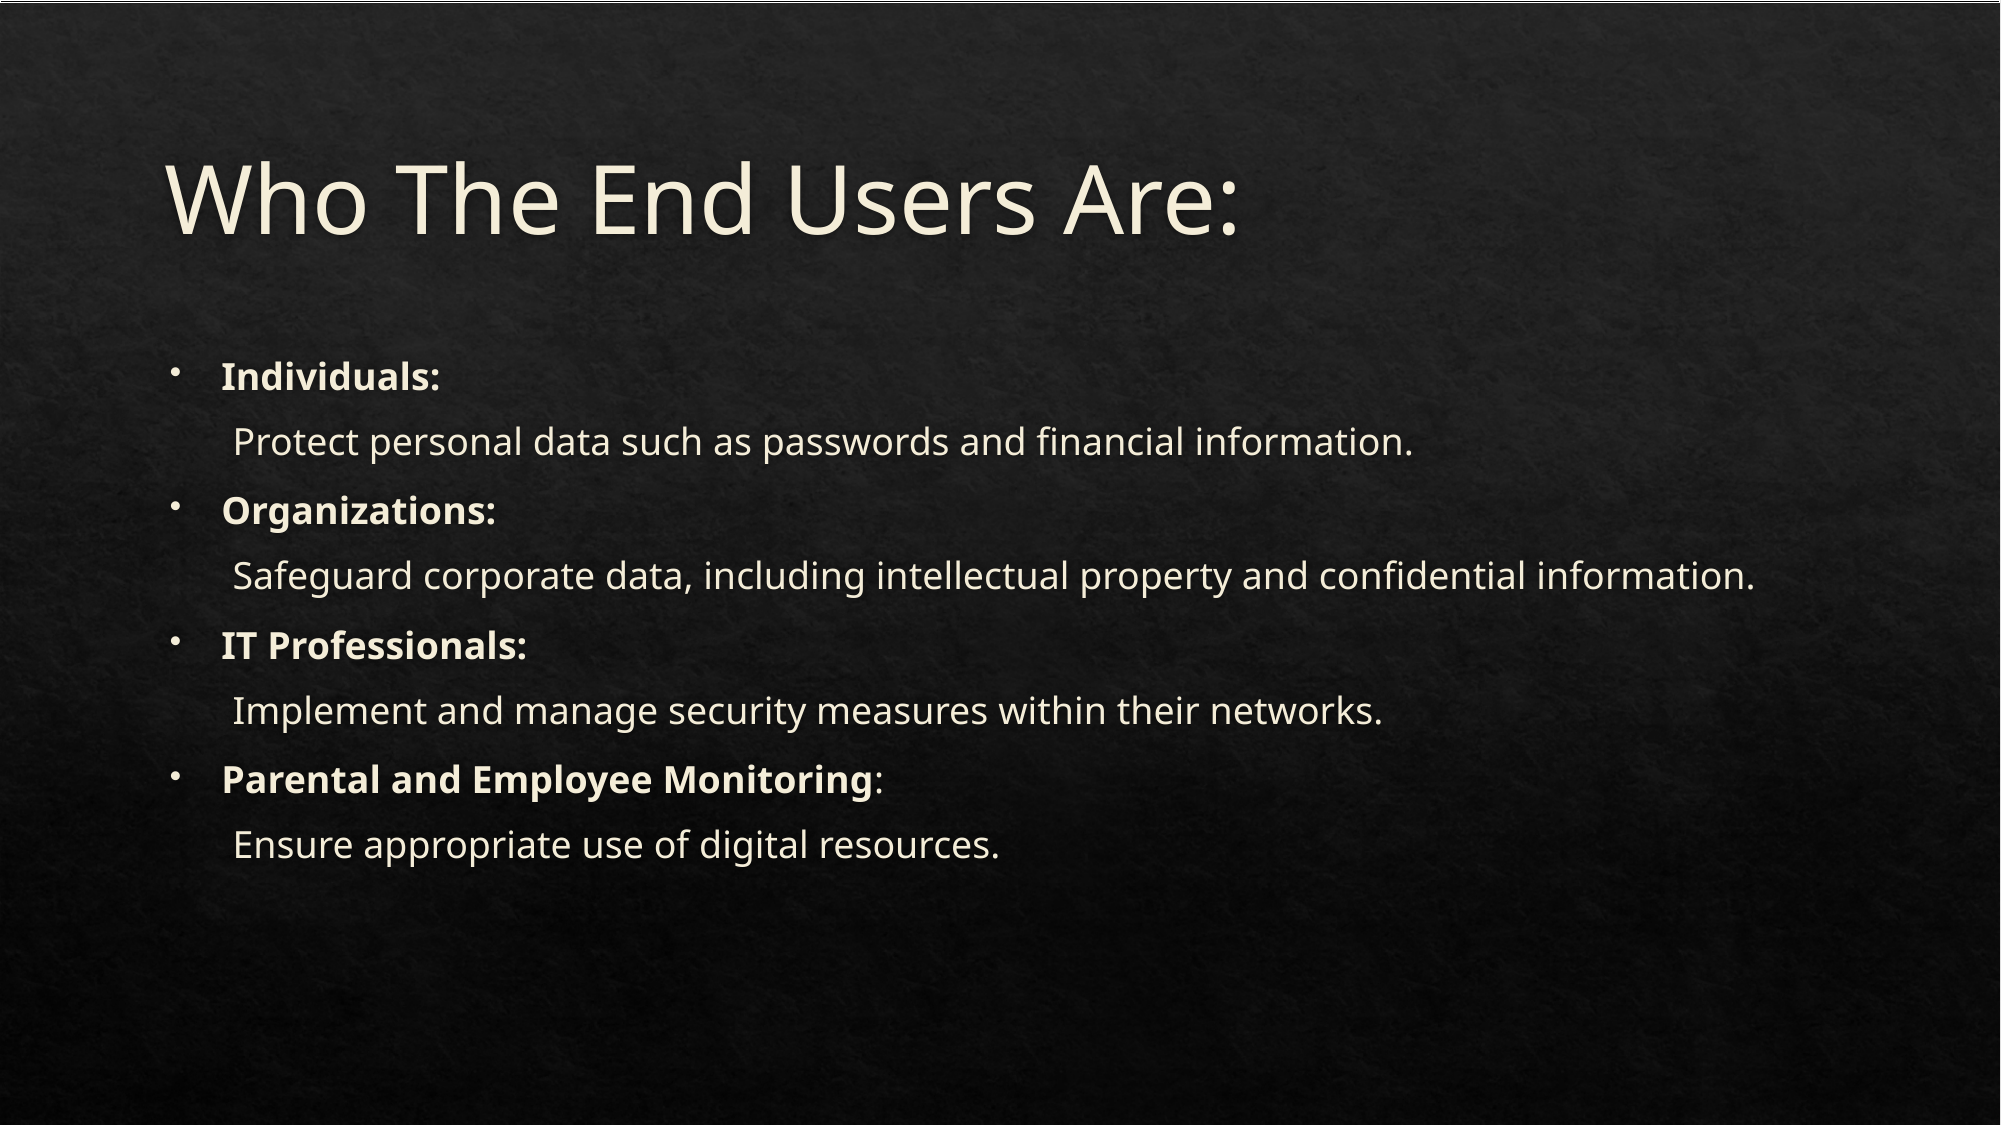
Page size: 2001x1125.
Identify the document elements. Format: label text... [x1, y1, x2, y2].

list Individuals: Protect personal data such as passwords and financial information. Organizations: Safeguard corporate data, including intellectual property and confidential information. IT Professionals: Implement and manage security measures within their networks. Parental and Employee Monitoring: Ensure appropriate use of digital resources. [149, 340, 1849, 1077]
title Who The End Users Are: [149, 99, 1849, 307]
